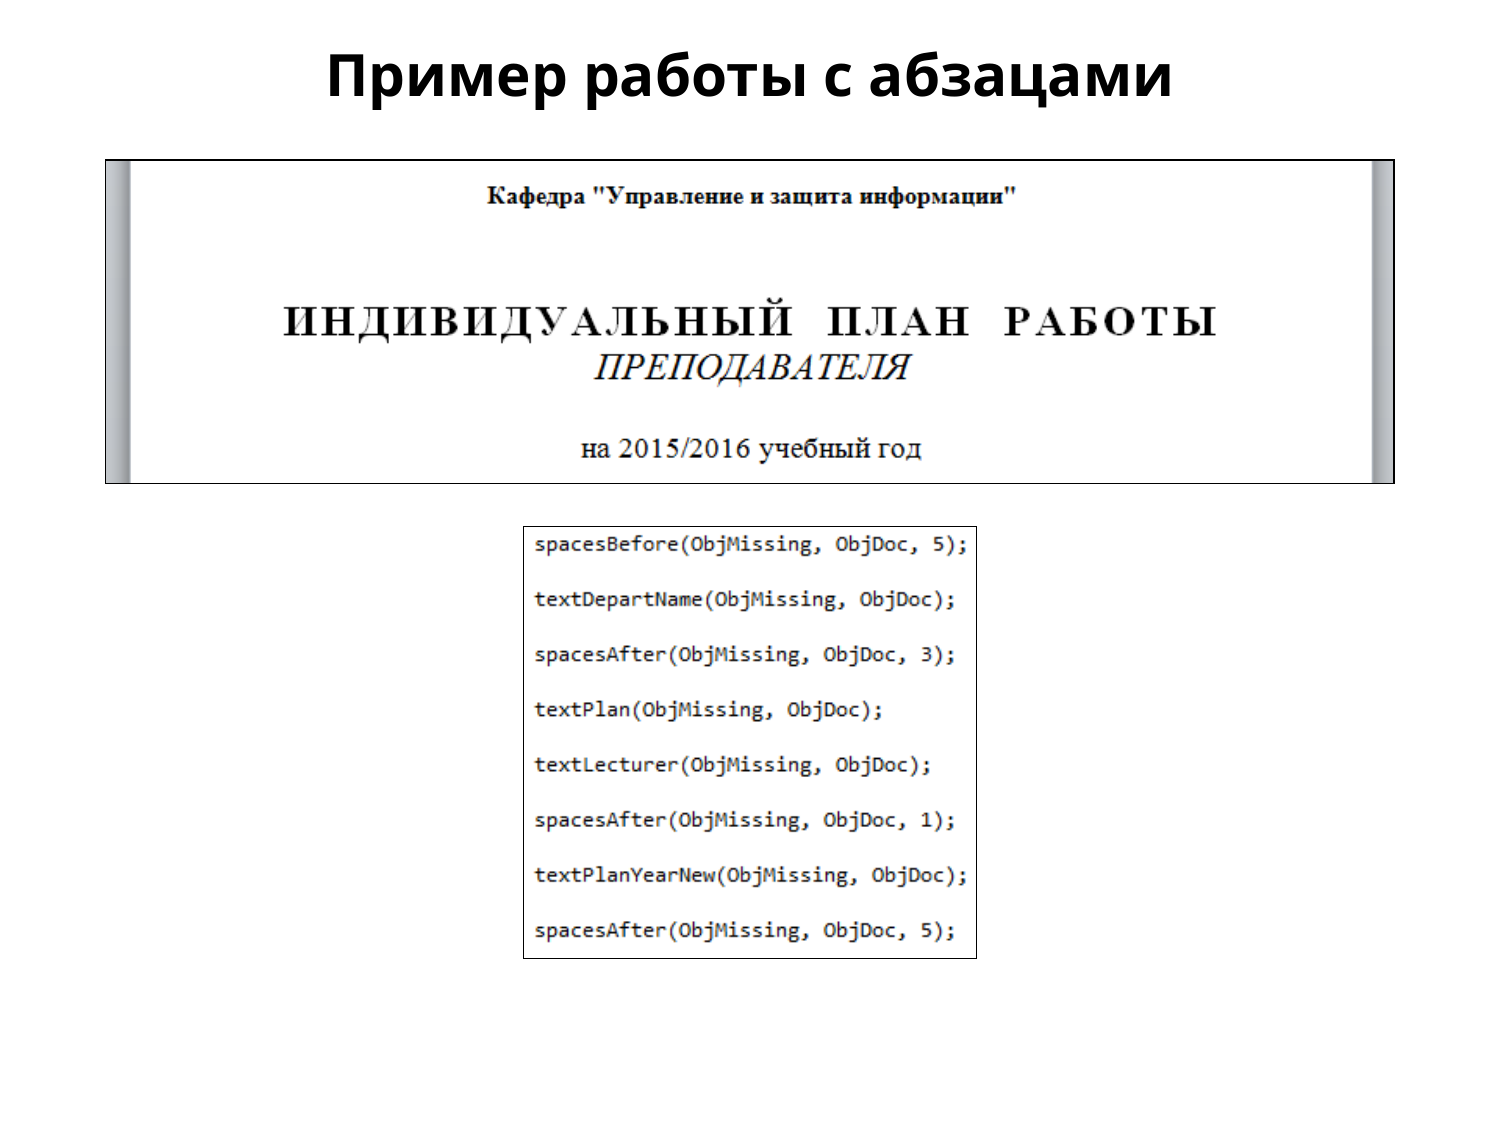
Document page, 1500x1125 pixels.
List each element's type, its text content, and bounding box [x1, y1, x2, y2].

picture [105, 160, 1394, 483]
picture [523, 526, 976, 959]
text_box Пример работы с абзацами [17, 30, 1483, 116]
